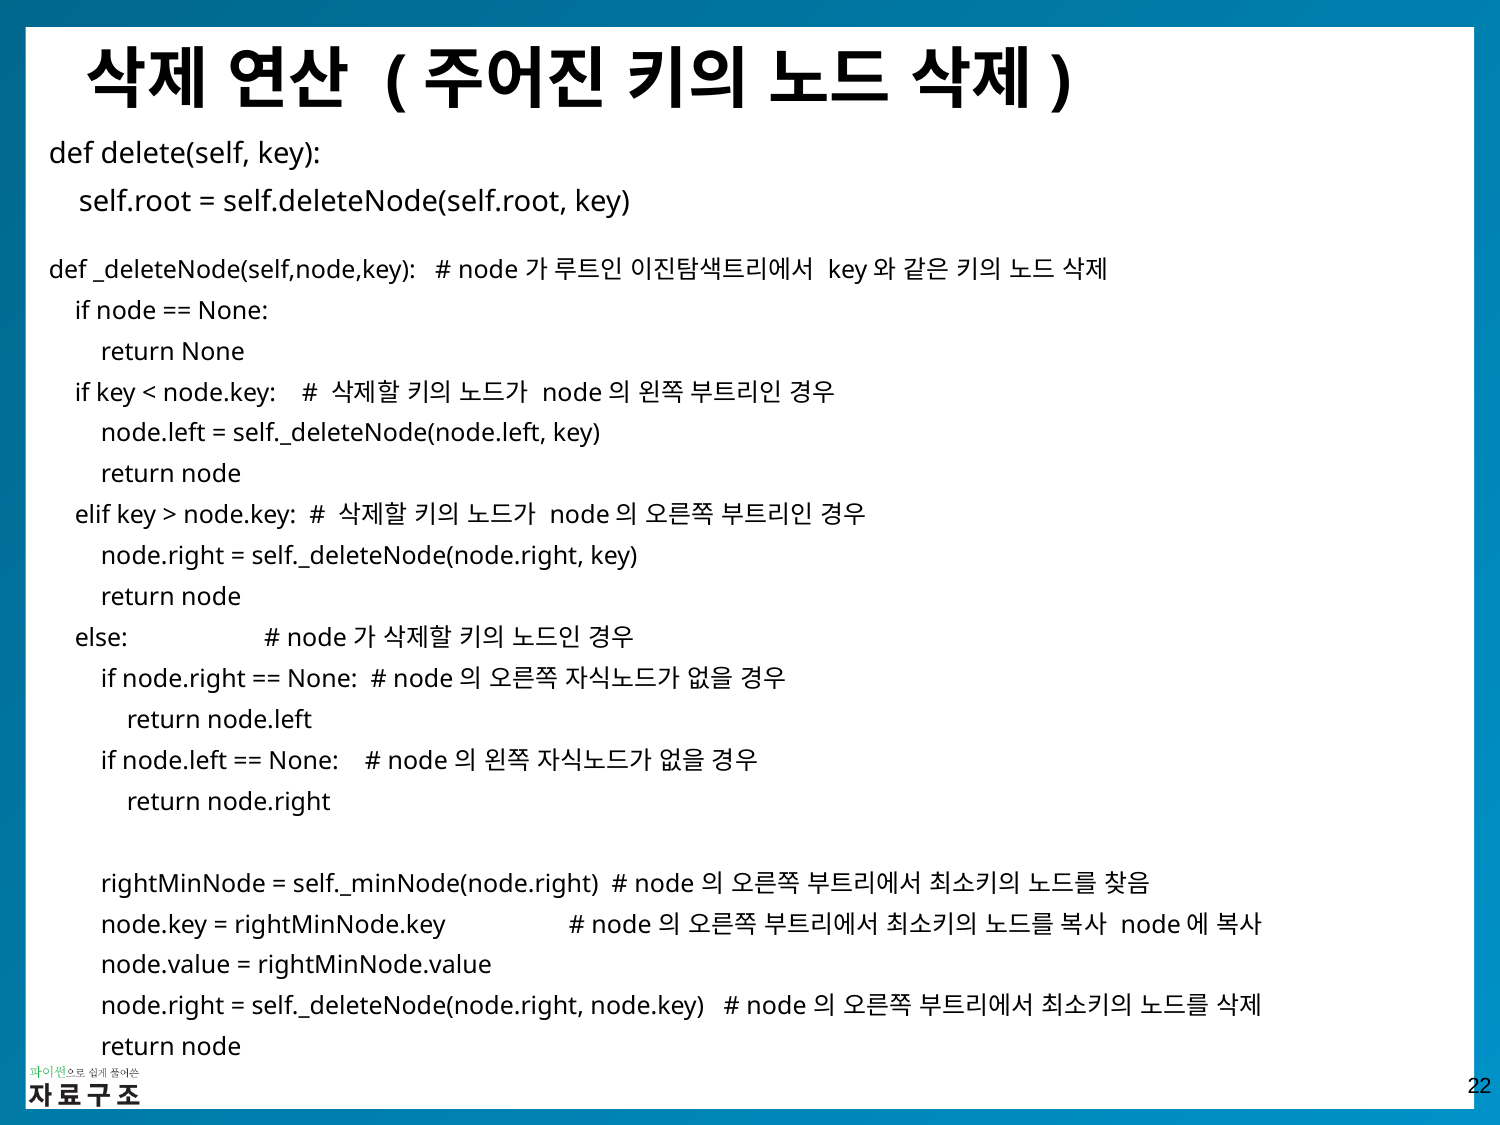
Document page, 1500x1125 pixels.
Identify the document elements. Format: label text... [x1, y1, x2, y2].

text_box def _deleteNode(self,node,key): # node가 루트인 이진탐색트리에서 key와 같은 키의 노드 삭제 if node == None: return None if key < node.key: # 삭제할 키의 노드가 node의 왼쪽 부트리인 경우 node.left = self._deleteNode(node.left, key) return node elif key > node.key: # 삭제할 키의 노드가 node의 오른쪽 부트리인 경우 node.right = self._deleteNode(node.right, key) return node else: # node가 삭제할 키의 노드인 경우 if node.right == None: # node의 오른쪽 자식노드가 없을 경우 return node.left if node.left == None: # node의 왼쪽 자식노드가 없을 경우 return node.right rightMinNode = self._minNode(node.right) # node의 오른쪽 부트리에서 최소키의 노드를 찾음 node.key = rightMinNode.key # node의 오른쪽 부트리에서 최소키의 노드를 복사 node에 복사 node.value = rightMinNode.value node.right = self._deleteNode(node.right, node.key) # node의 오른쪽 부트리에서 최소키의 노드를 삭제 return node [33, 239, 1385, 1091]
picture [27, 1063, 143, 1108]
text_box def delete(self, key): self.root = self.deleteNode(self.root, key) [33, 119, 647, 238]
title 삭제 연산 (주어진 키의 노드 삭제) [70, 34, 1365, 118]
